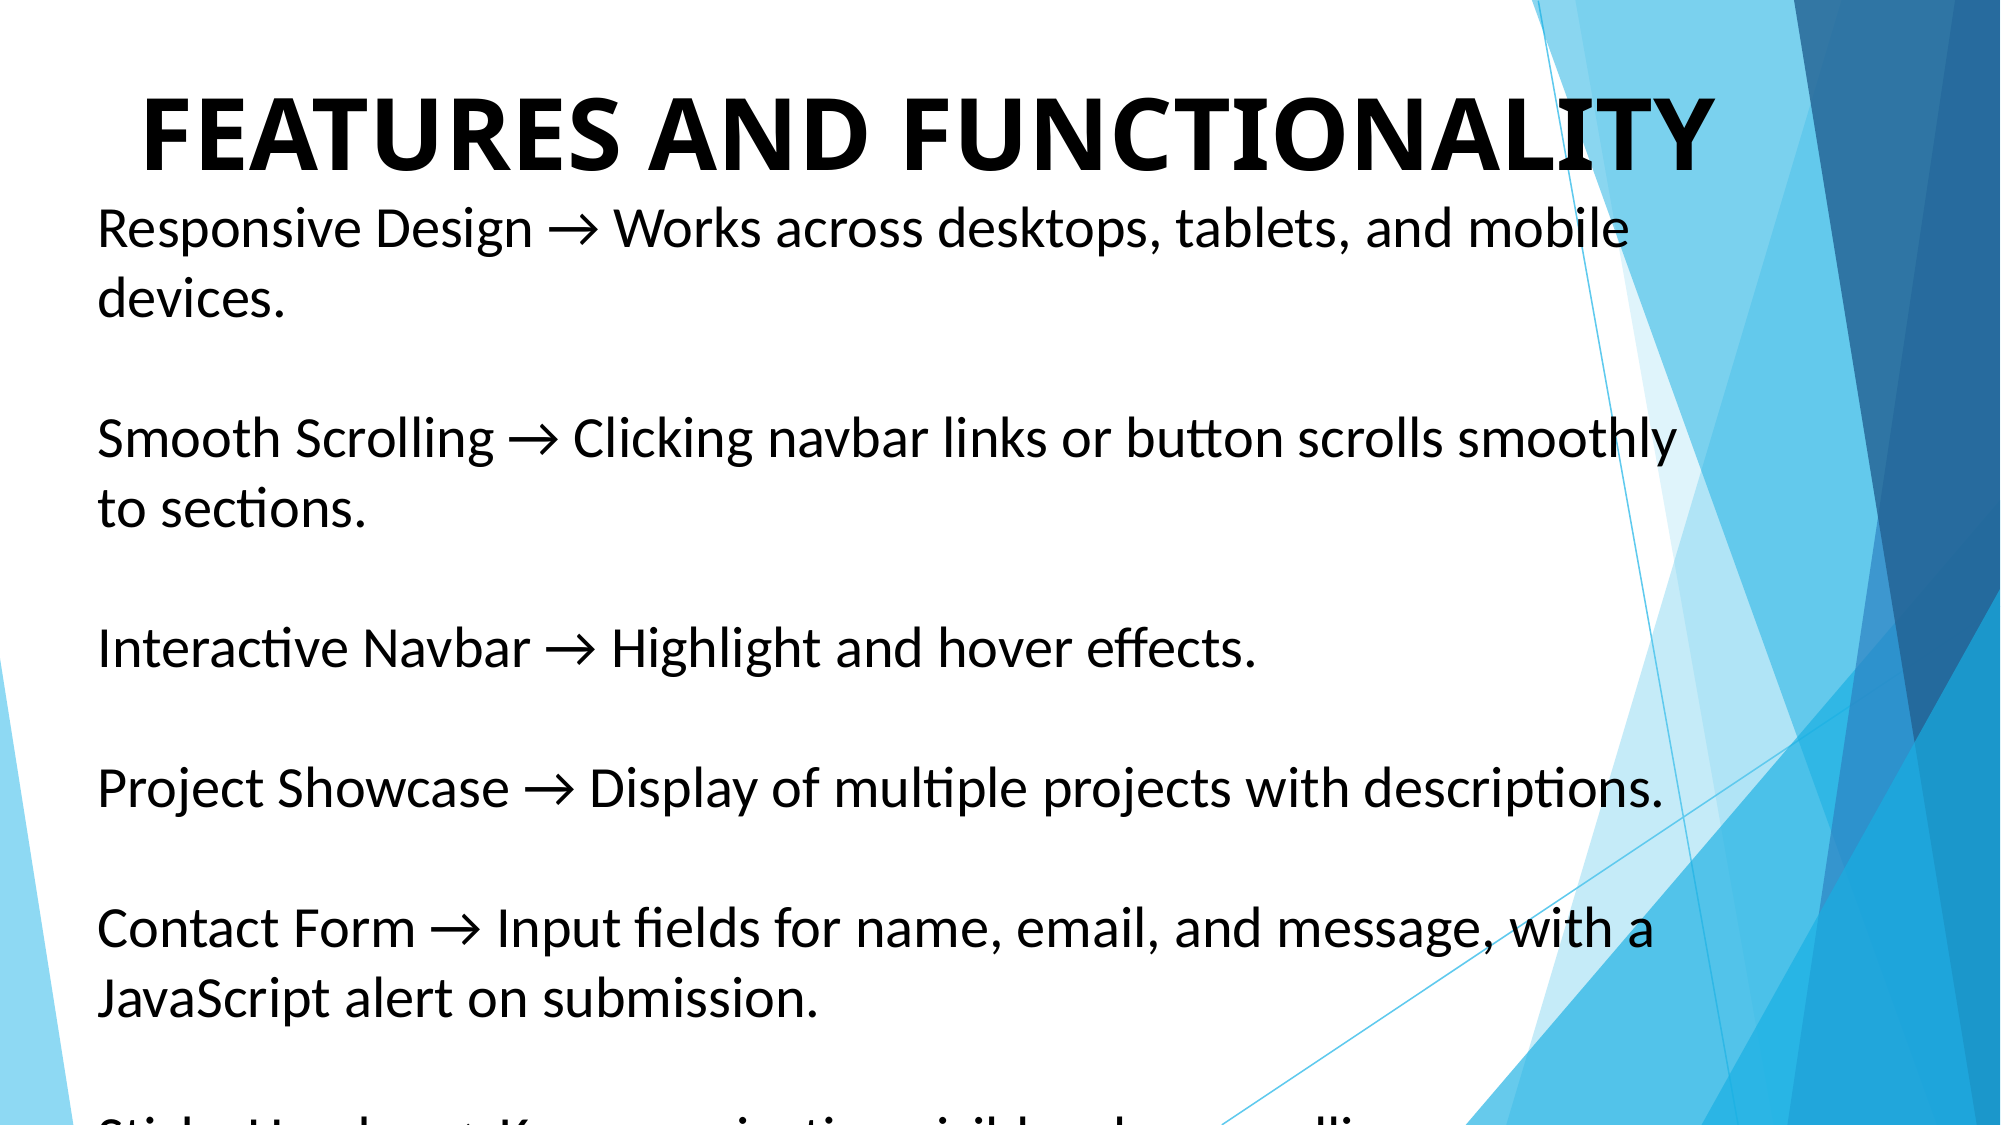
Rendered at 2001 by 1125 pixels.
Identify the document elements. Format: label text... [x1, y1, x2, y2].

title FEATURES AND FUNCTIONALITY [123, 62, 1877, 183]
text_box Responsive Design → Works across desktops, tablets, and mobile devices. Smooth Scrolling → Clicking navbar links or button scrolls smoothly to sections. Interactive Navbar → Highlight and hover effects. Project Showcase → Display of multiple projects with descriptions. Contact Form → Input fields for name, email, and message, with a JavaScript alert on submission. Sticky Header → Keeps navigation visible when scrolling. [82, 182, 1714, 1125]
